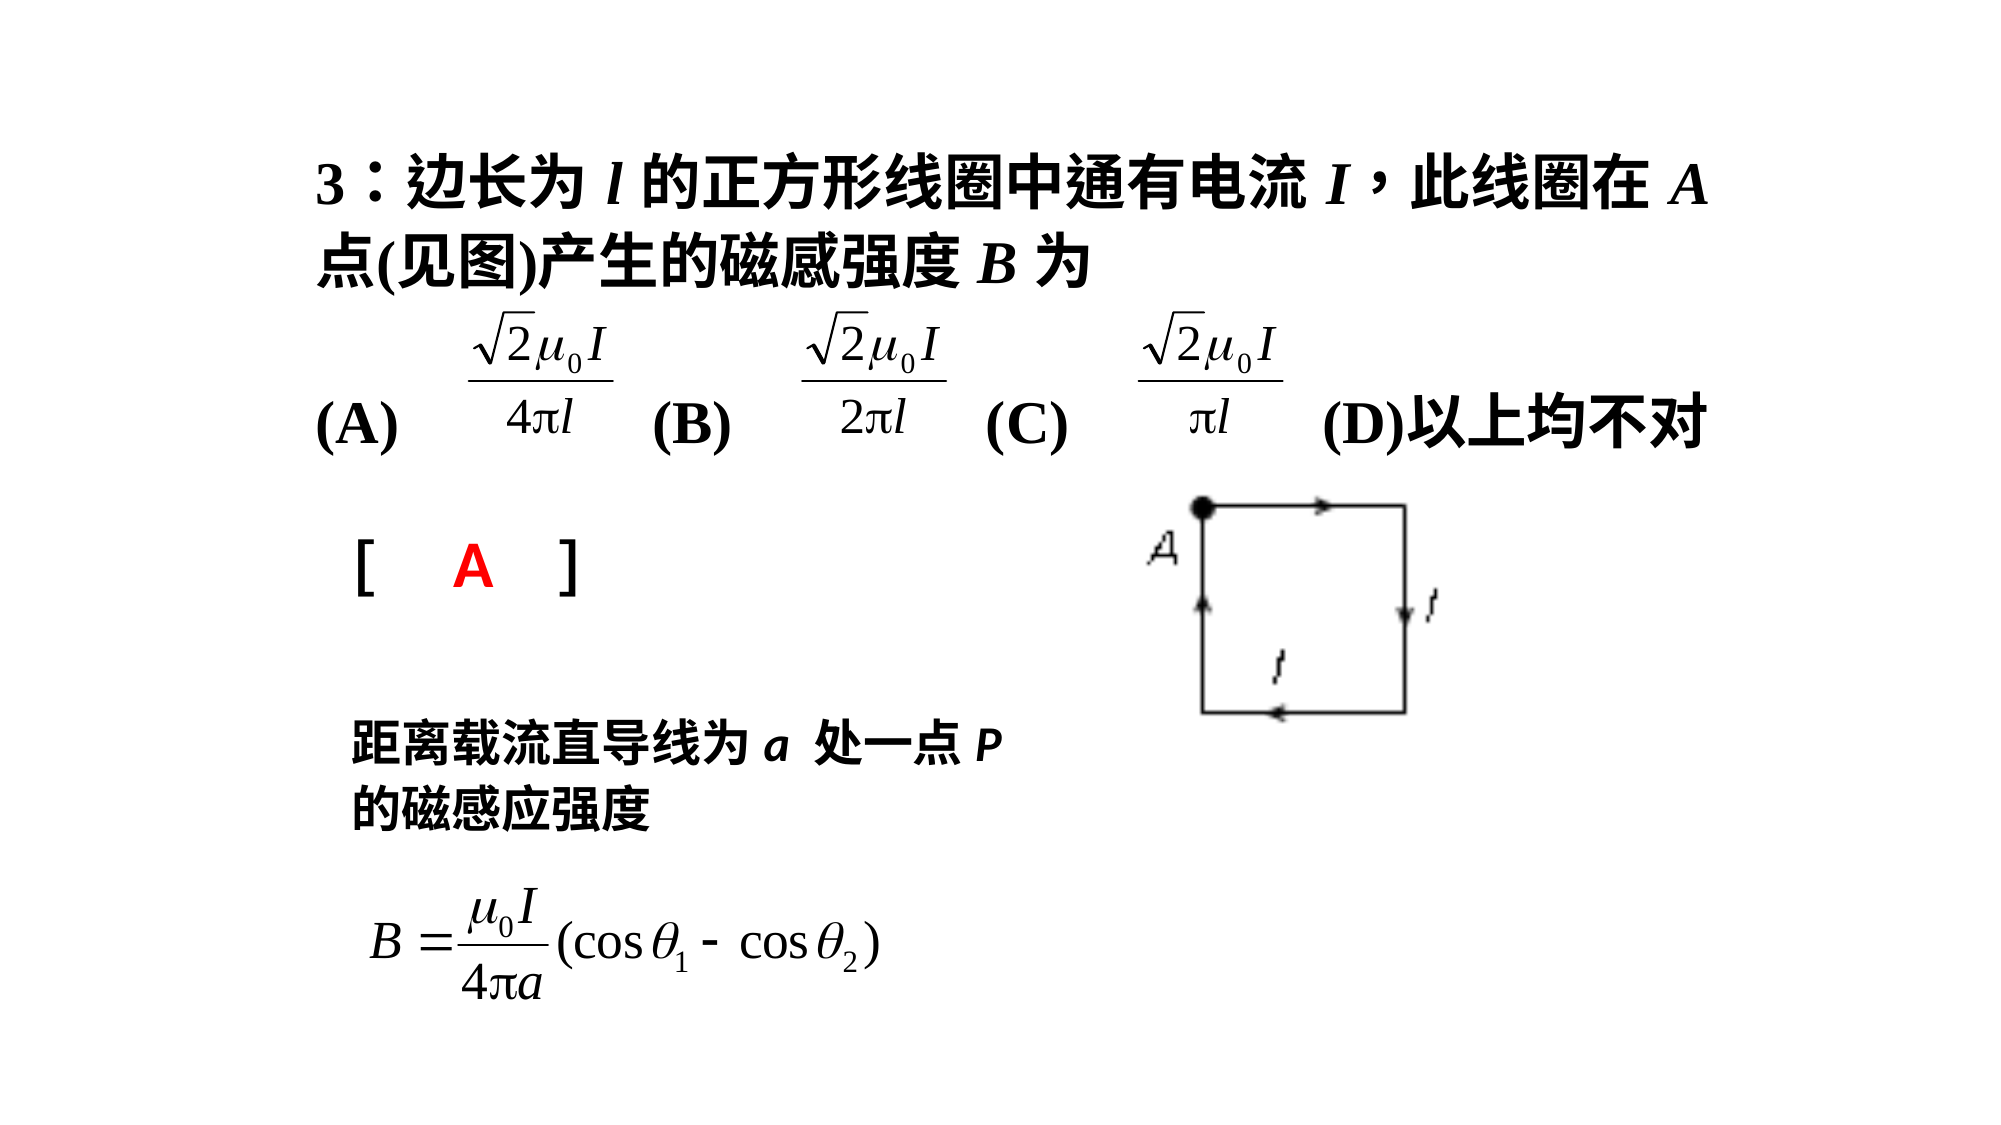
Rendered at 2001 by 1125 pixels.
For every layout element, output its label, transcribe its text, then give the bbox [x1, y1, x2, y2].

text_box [360, 873, 891, 1012]
picture [315, 144, 1711, 747]
text_box 距离载流直导线为a 处一点P 的磁感应强度 [336, 697, 1047, 845]
